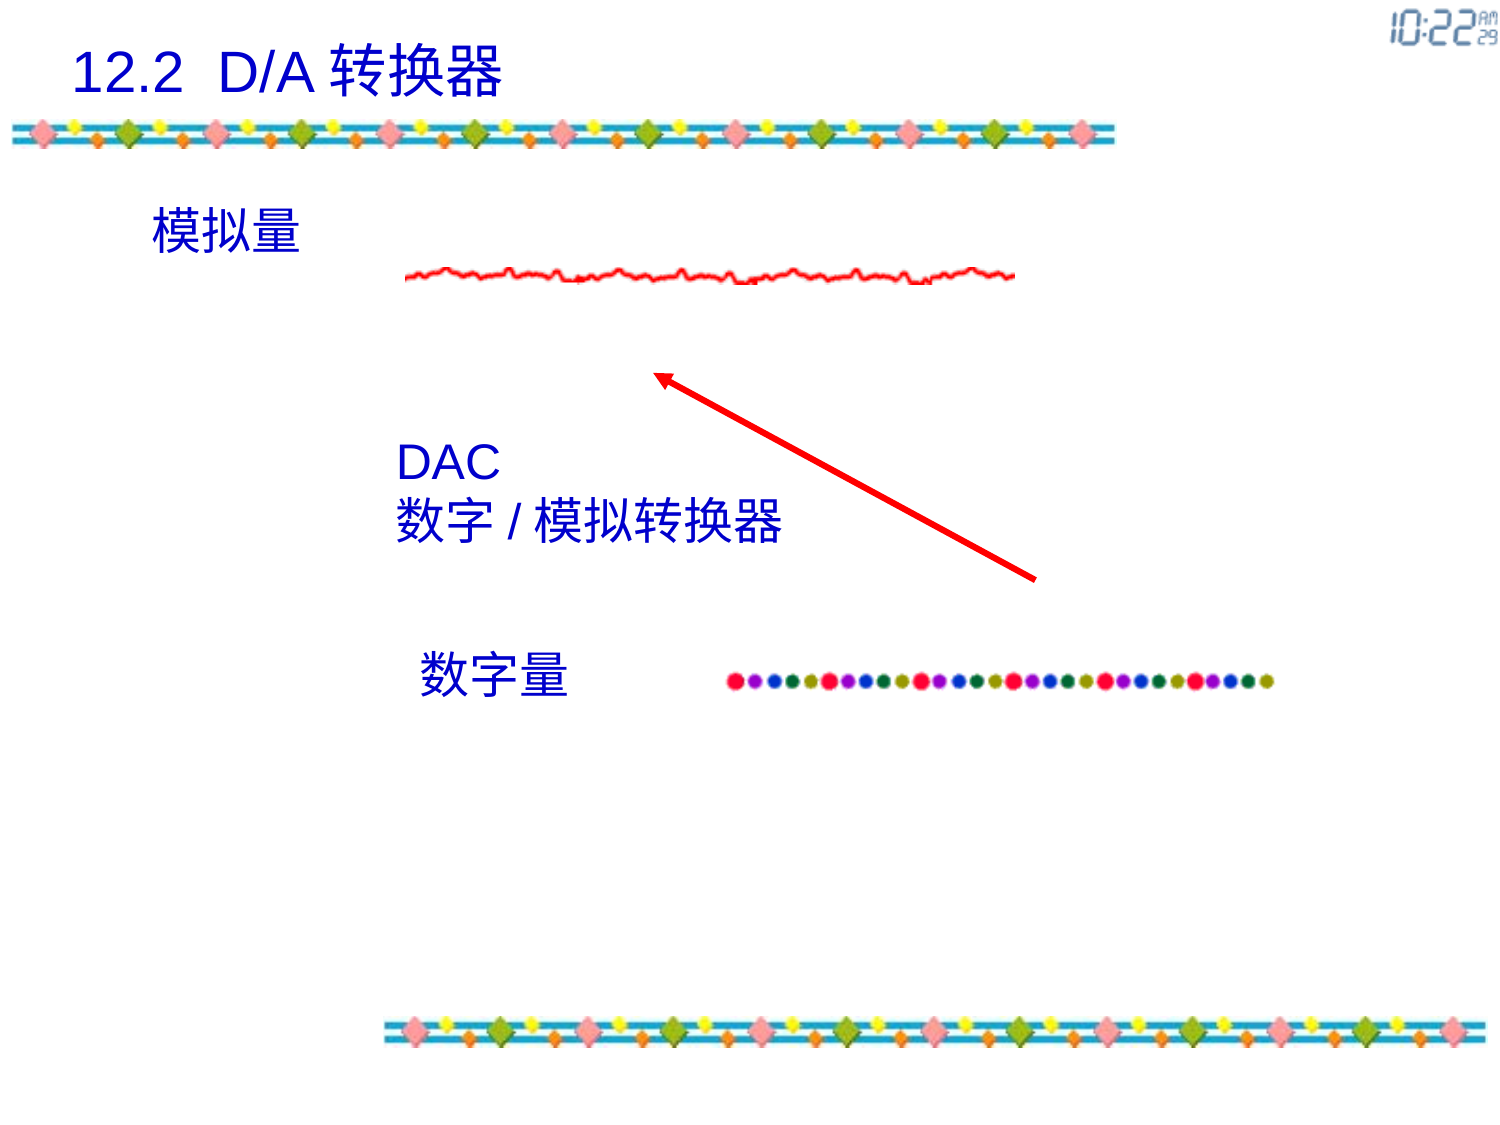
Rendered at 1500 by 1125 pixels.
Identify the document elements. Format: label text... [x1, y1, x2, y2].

text_box 数字量 [404, 635, 694, 740]
picture [11, 119, 57, 149]
picture [383, 1016, 1488, 1048]
picture [1371, 0, 1500, 56]
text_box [390, 372, 1036, 581]
picture [722, 666, 1282, 698]
title 12.2 D/A转换器 [57, 40, 1407, 244]
picture [405, 267, 1016, 285]
list 模拟量 [137, 192, 375, 300]
